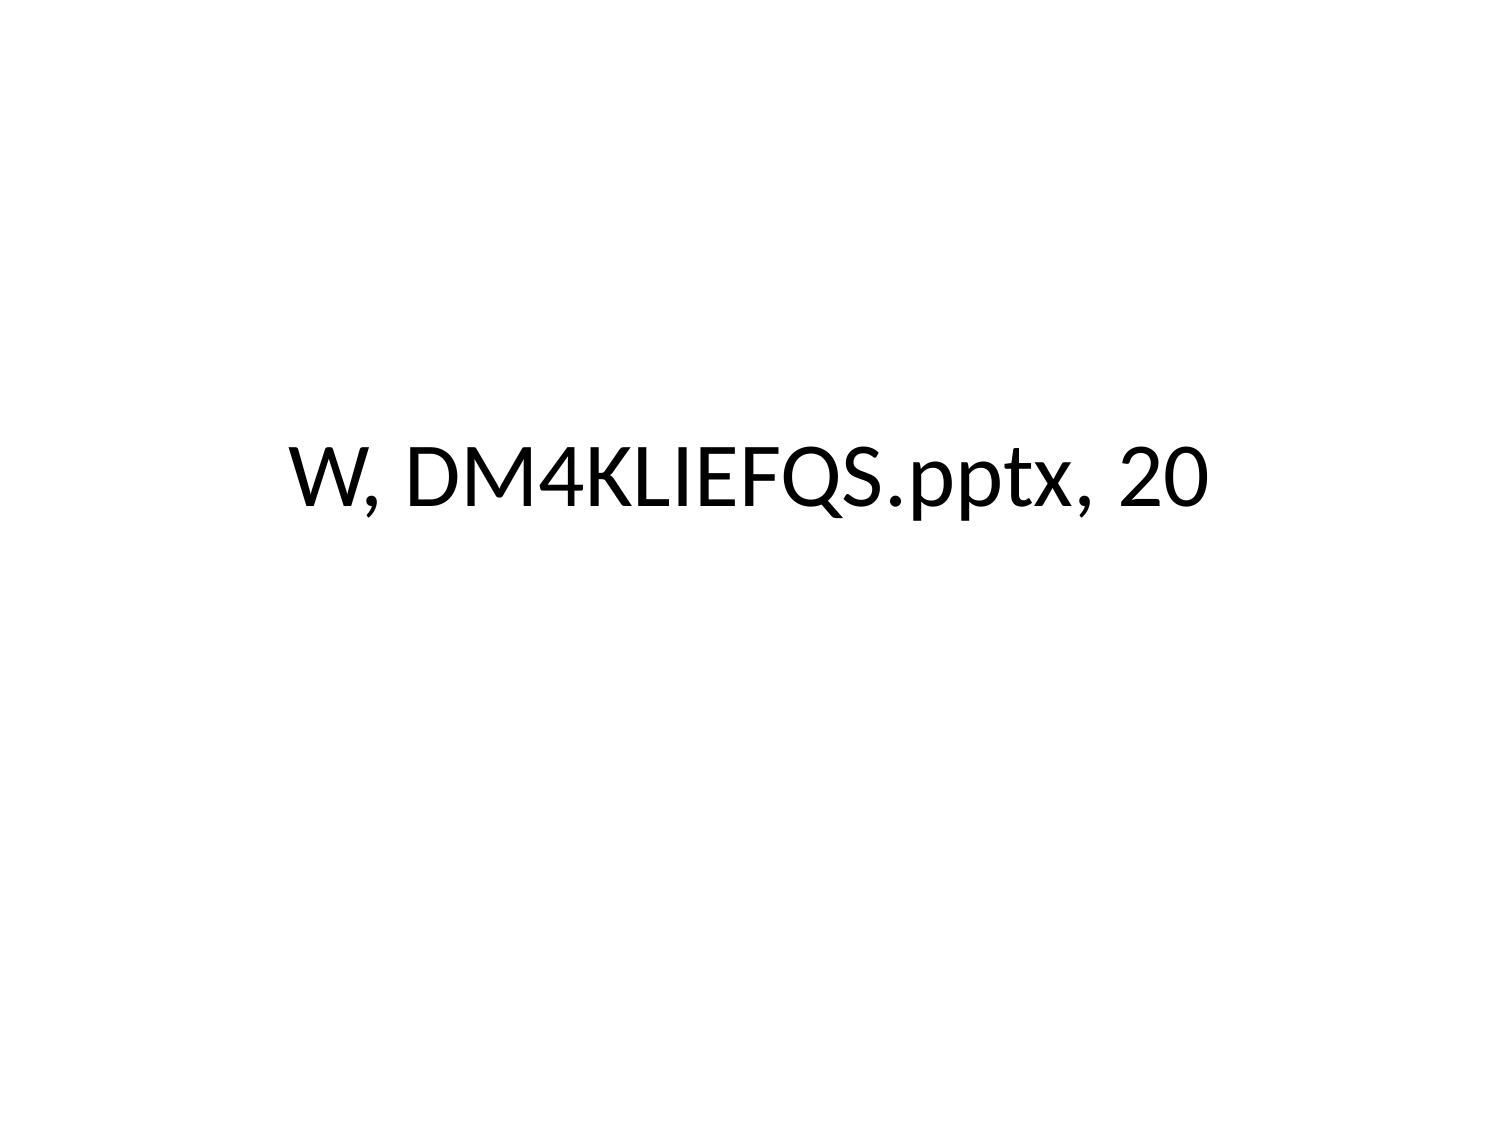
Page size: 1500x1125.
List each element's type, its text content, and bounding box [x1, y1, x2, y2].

title W, DM4KLIEFQS.pptx, 20 [112, 349, 1388, 591]
